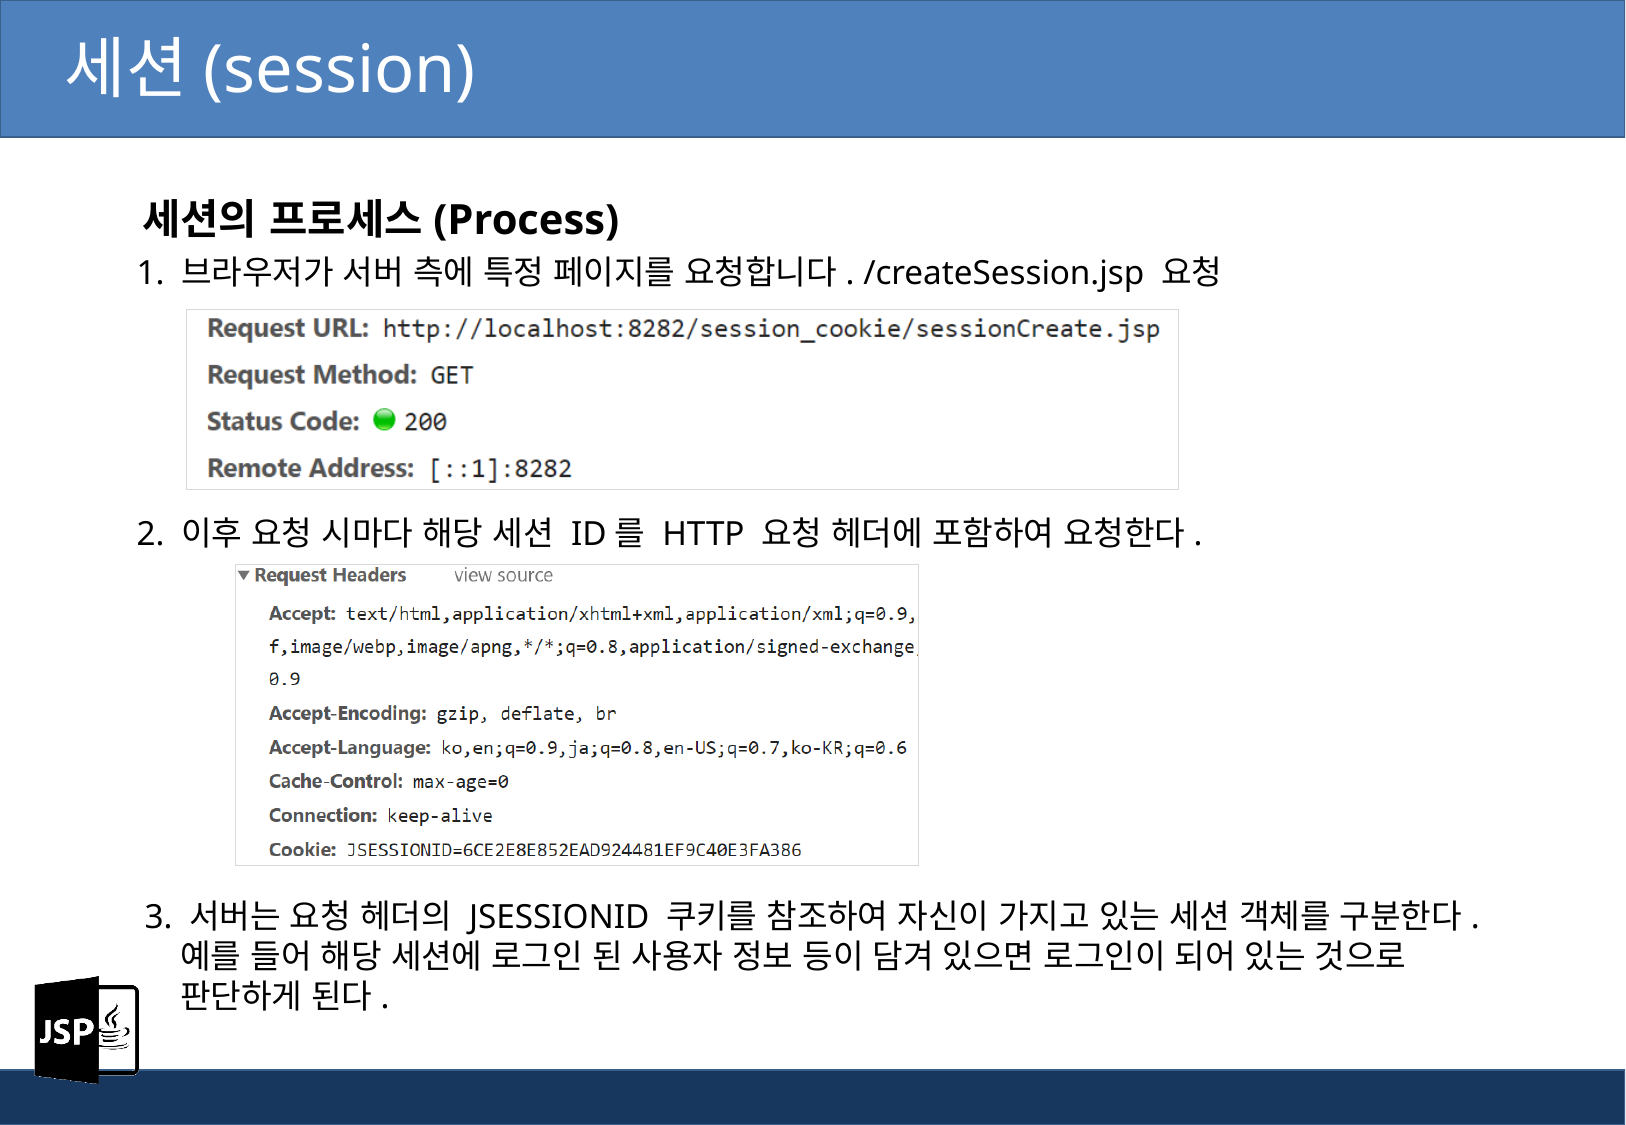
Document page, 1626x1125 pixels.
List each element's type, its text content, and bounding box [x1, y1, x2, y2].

text_box 세션의 프로세스(Process) [127, 160, 1522, 251]
picture [32, 976, 141, 1084]
text_box 3. 서버는 요청 헤더의 JSESSIONID 쿠키를 참조하여 자신이 가지고 있는 세션 객체를 구분한다. 예를 들어 해당 세션에 로그인 된 사용자 정보 등이 담겨 있으면 로그인이 되어 있는 것으로 판단하게 된다. [129, 888, 1593, 1023]
text_box 세션(session) [0, 0, 1312, 136]
picture [186, 309, 1179, 491]
text_box 2. 이후 요청 시마다 해당 세션 ID를 HTTP 요청 헤더에 포함하여 요청한다. [121, 504, 1445, 560]
picture [235, 563, 919, 867]
text_box 1. 브라우저가 서버 측에 특정 페이지를 요청합니다. /createSession.jsp 요청 [121, 243, 1445, 299]
